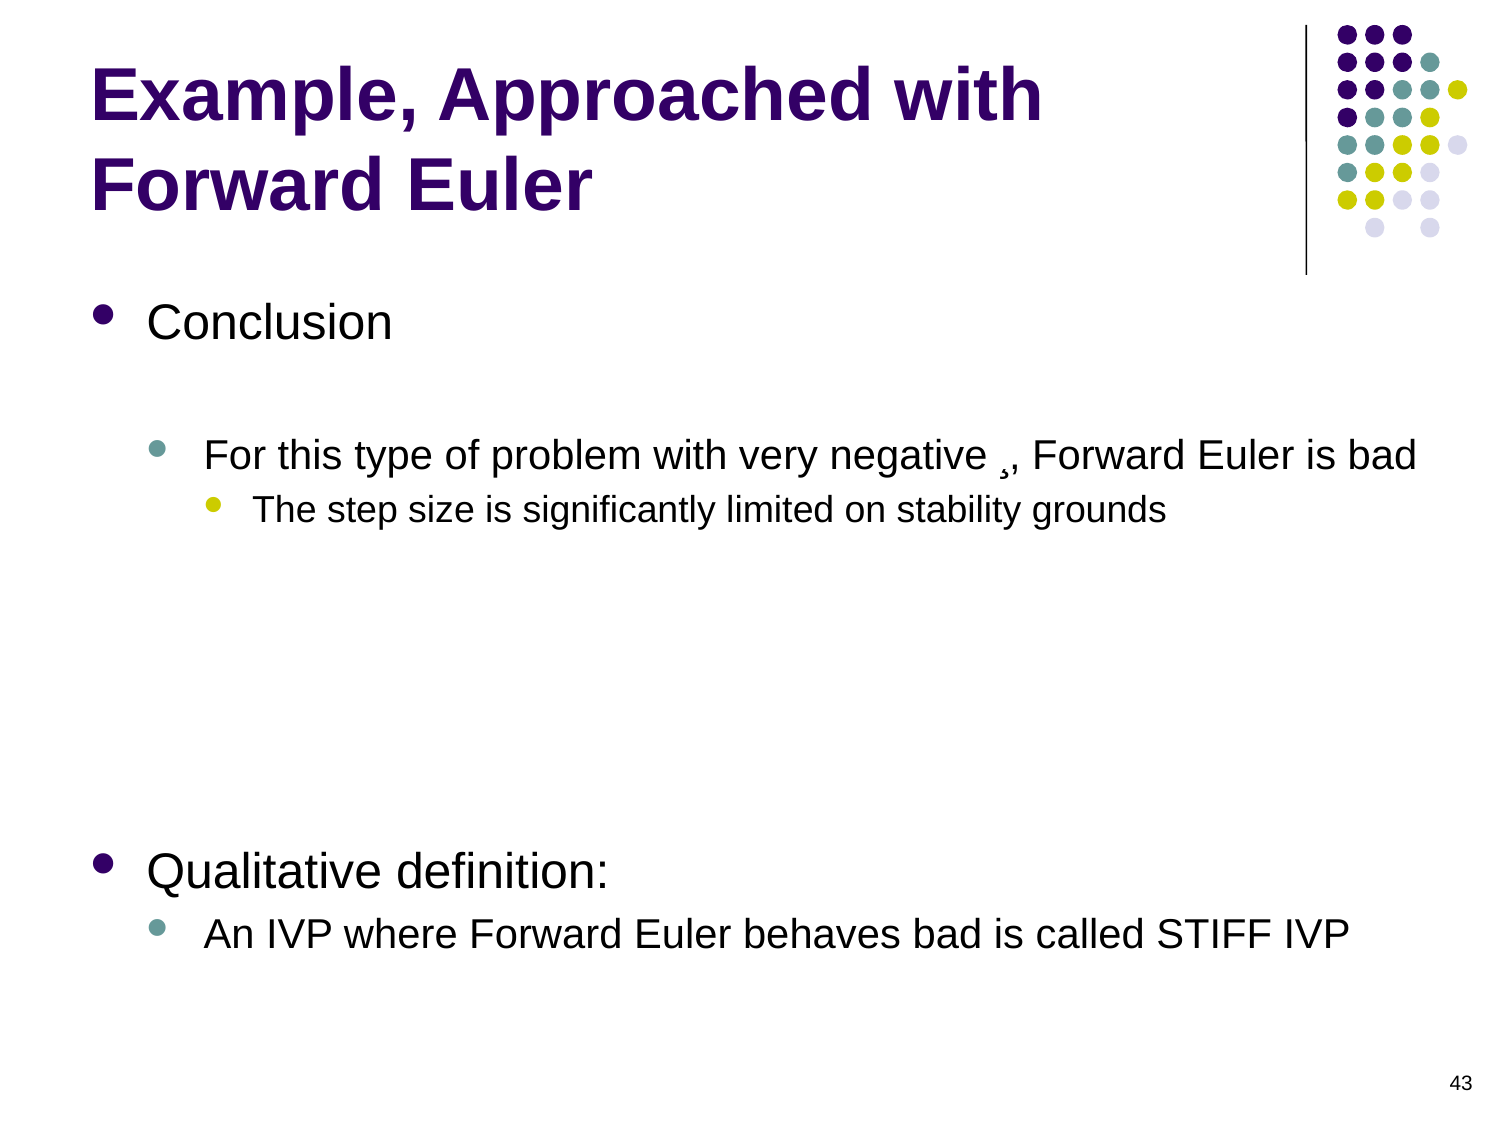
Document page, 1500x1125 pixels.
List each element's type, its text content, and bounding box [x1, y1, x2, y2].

list Conclusion For this type of problem with very negative ¸, Forward Euler is bad The step size is significantly limited on stability grounds Qualitative definition: An IVP where Forward Euler behaves bad is called STIFF IVP [74, 281, 1451, 1006]
slide_number 43 [1362, 1062, 1488, 1113]
title Example, Approached with Forward Euler [74, 19, 1313, 233]
